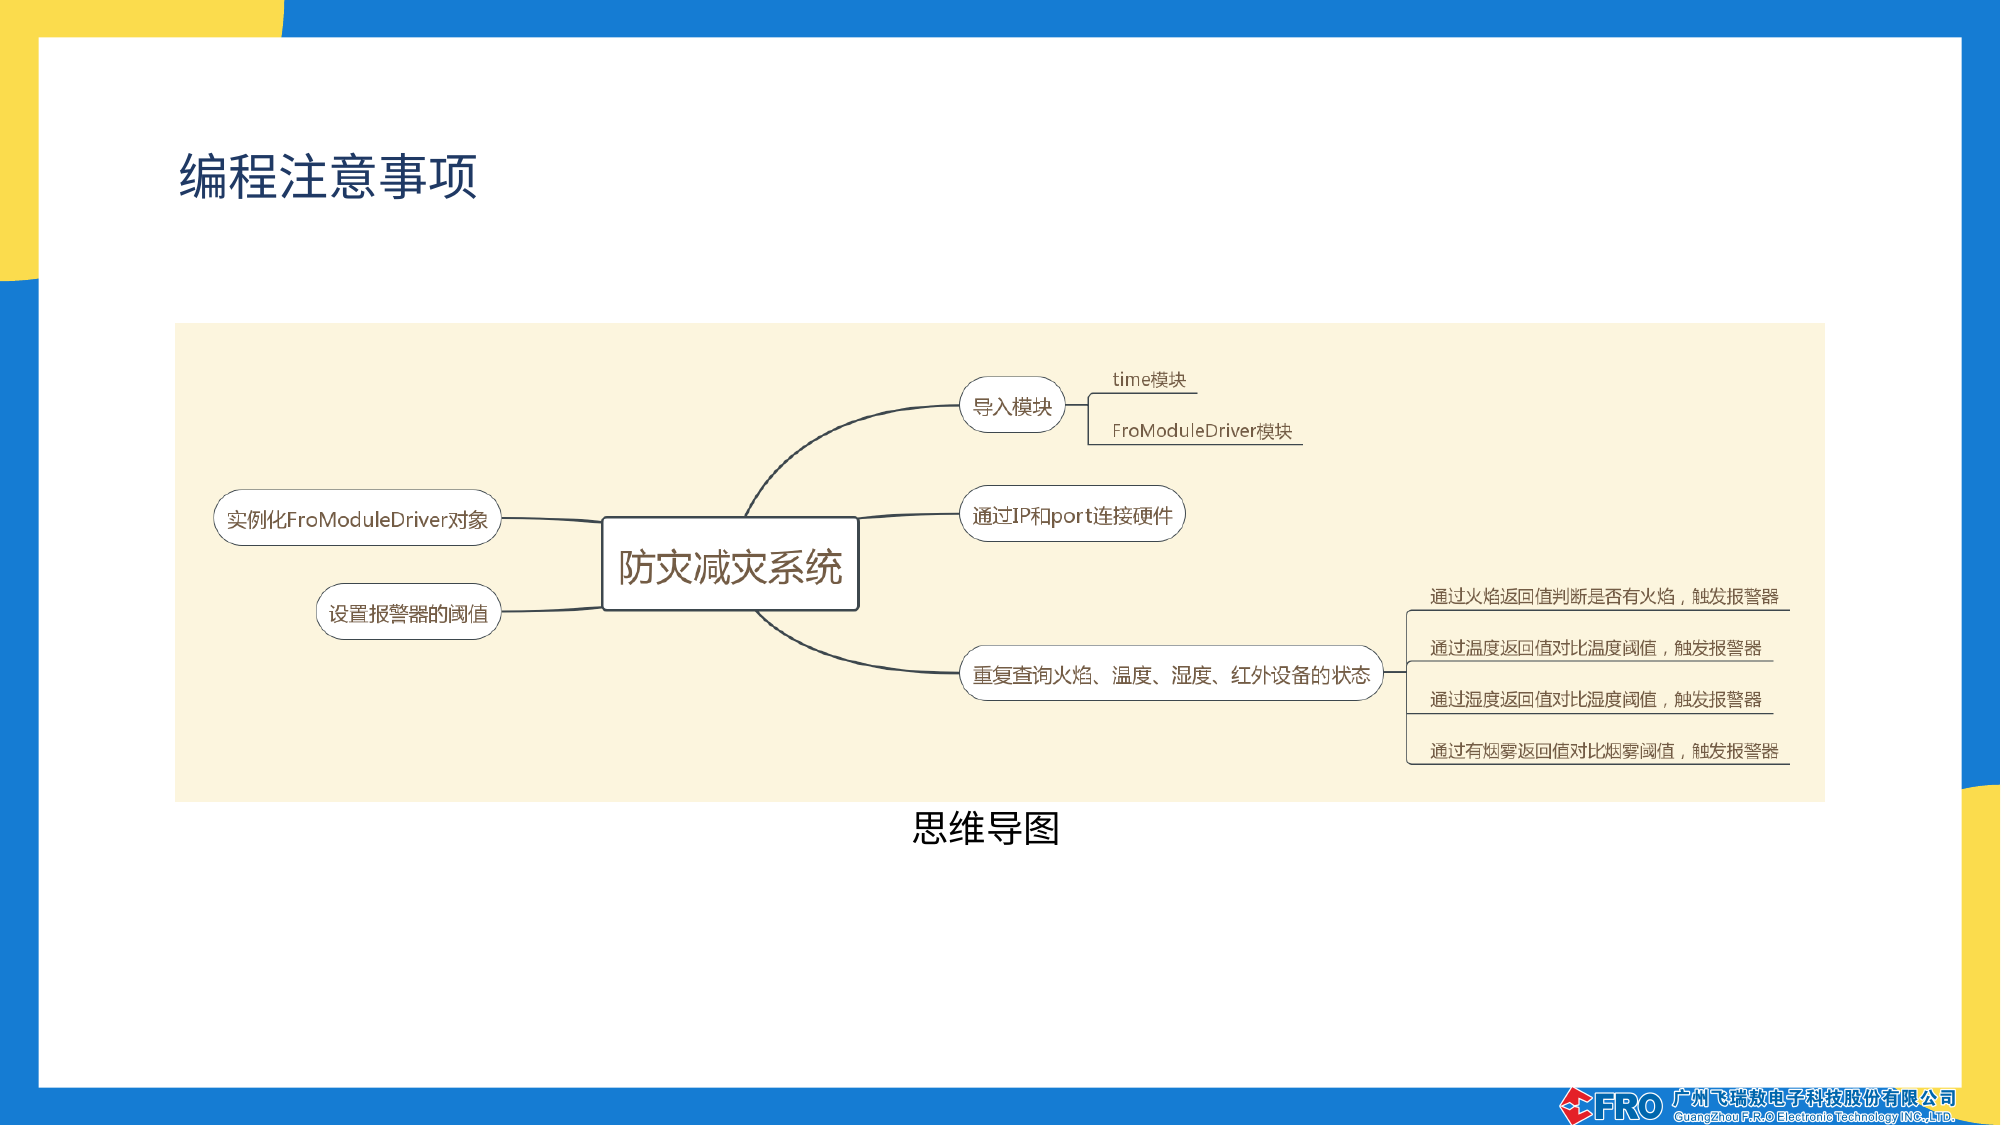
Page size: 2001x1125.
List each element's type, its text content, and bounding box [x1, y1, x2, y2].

picture [174, 323, 1825, 802]
text_box 思维导图 [896, 802, 1174, 858]
picture [1559, 1087, 1956, 1125]
text_box 编程注意事项 [163, 137, 1144, 213]
